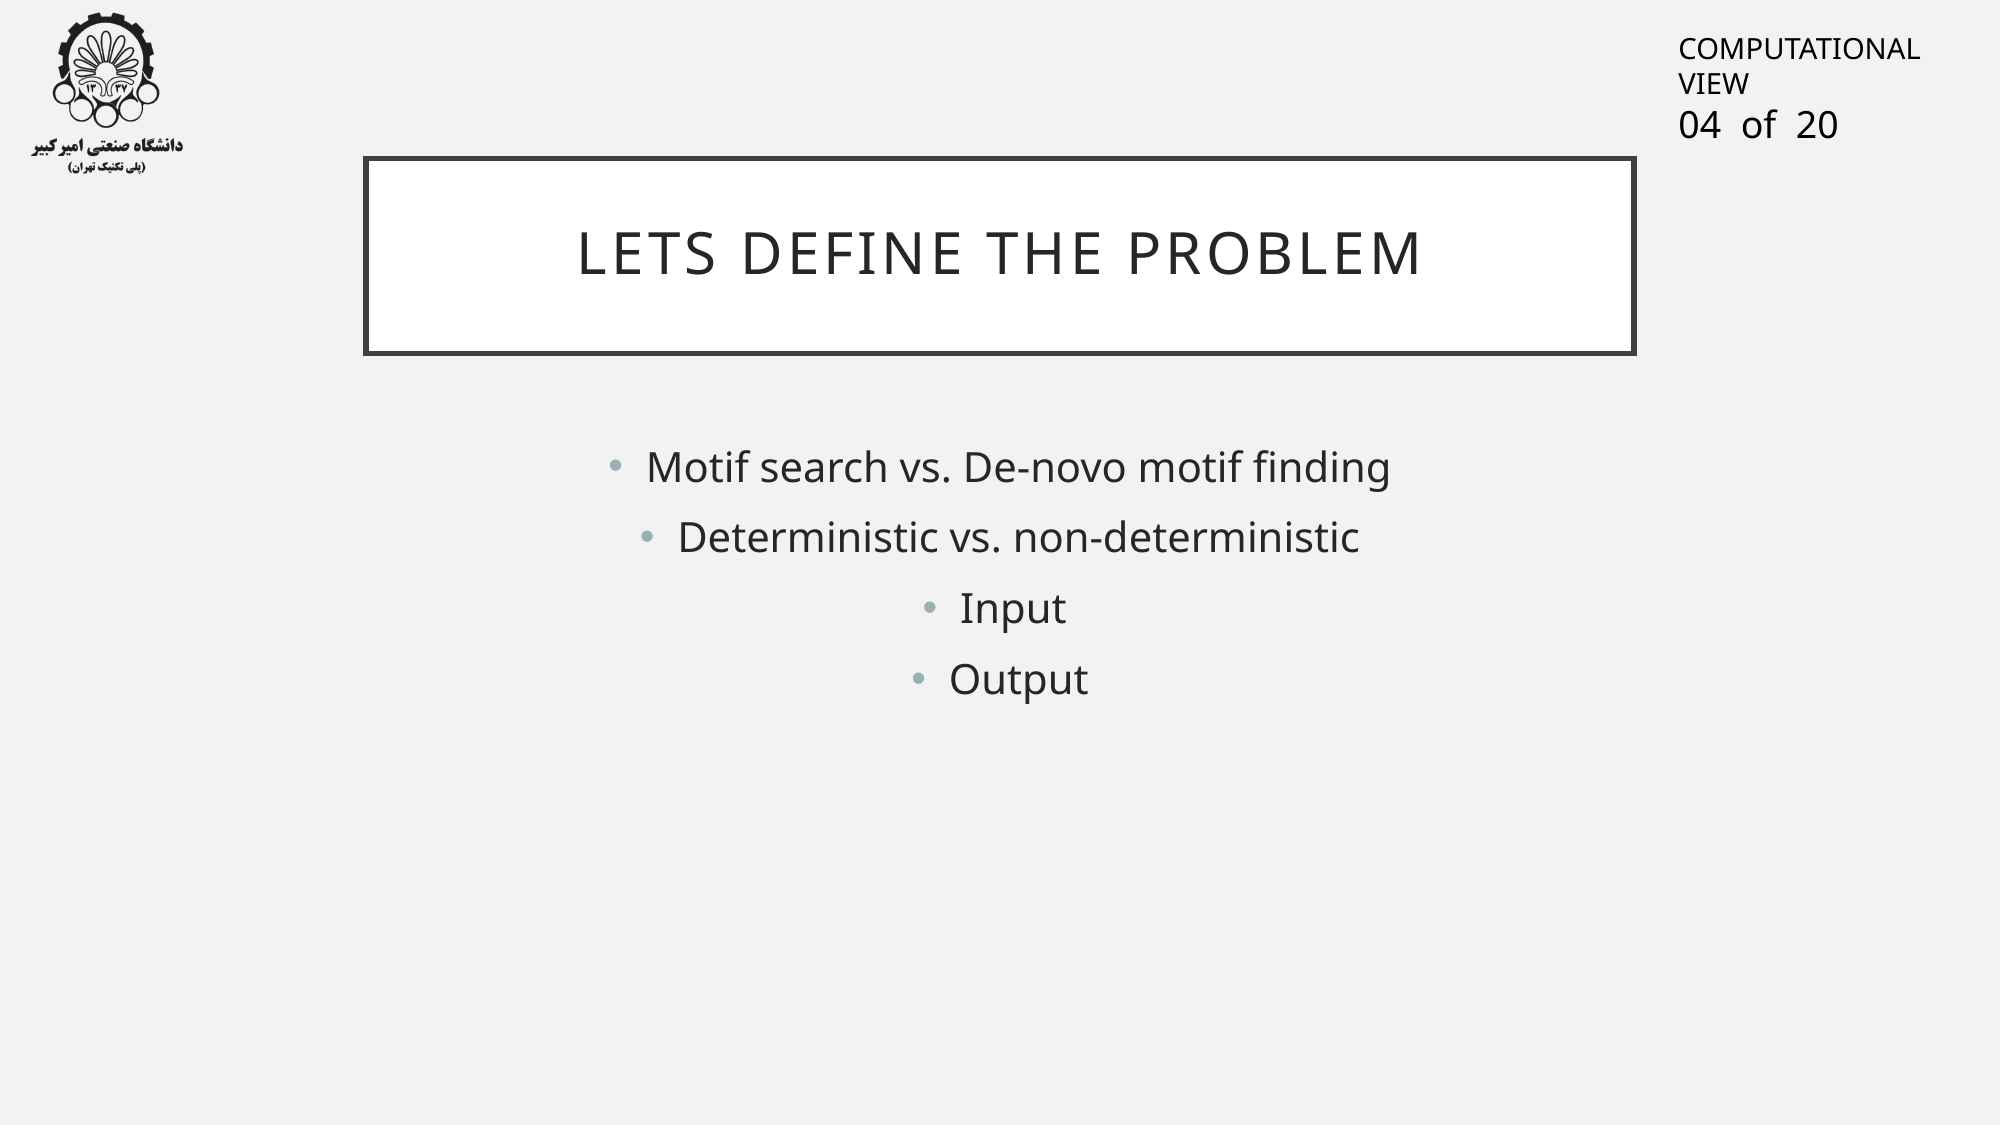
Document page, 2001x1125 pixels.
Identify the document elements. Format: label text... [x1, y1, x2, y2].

list Motif search vs. De-novo motif finding Deterministic vs. non-deterministic Input Output [366, 432, 1634, 942]
text_box COMPUTATIONAL VIEW 04 of 20 [1663, 23, 1976, 153]
title Lets define the problem [363, 156, 1637, 356]
picture [0, 0, 206, 200]
